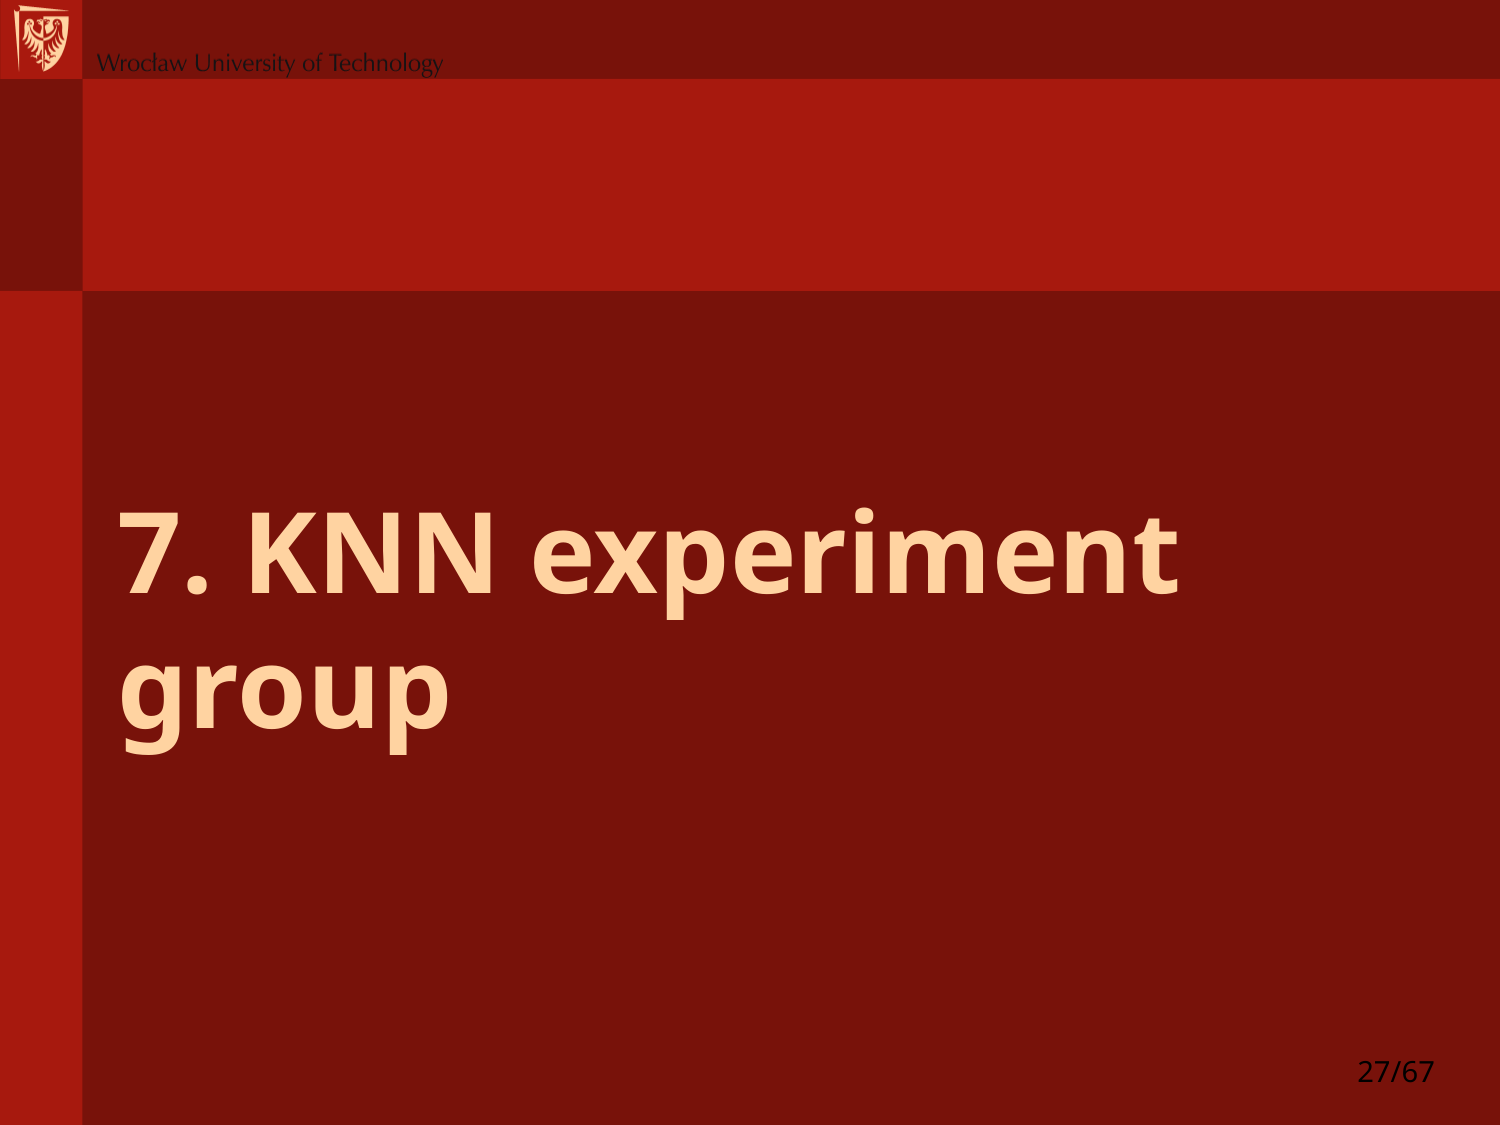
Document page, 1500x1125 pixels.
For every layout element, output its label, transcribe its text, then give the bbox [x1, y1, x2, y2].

title 7. KNN experiment group [102, 531, 1485, 702]
picture [0, 0, 443, 79]
text_box 27/67 [1342, 1037, 1470, 1108]
